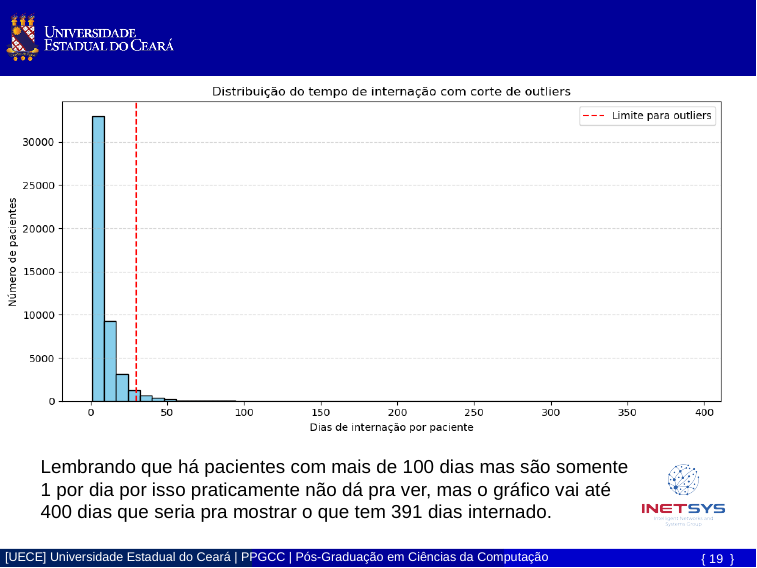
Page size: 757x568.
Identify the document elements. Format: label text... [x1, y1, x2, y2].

picture [0, 79, 727, 441]
picture [6, 11, 174, 61]
text_box Lembrando que há pacientes com mais de 100 dias mas são somente 1 por dia por isso praticamente não dá pra ver, mas o gráfico vai até 400 dias que seria pra mostrar o que tem 391 dias internado. [25, 448, 649, 524]
picture [629, 457, 738, 534]
